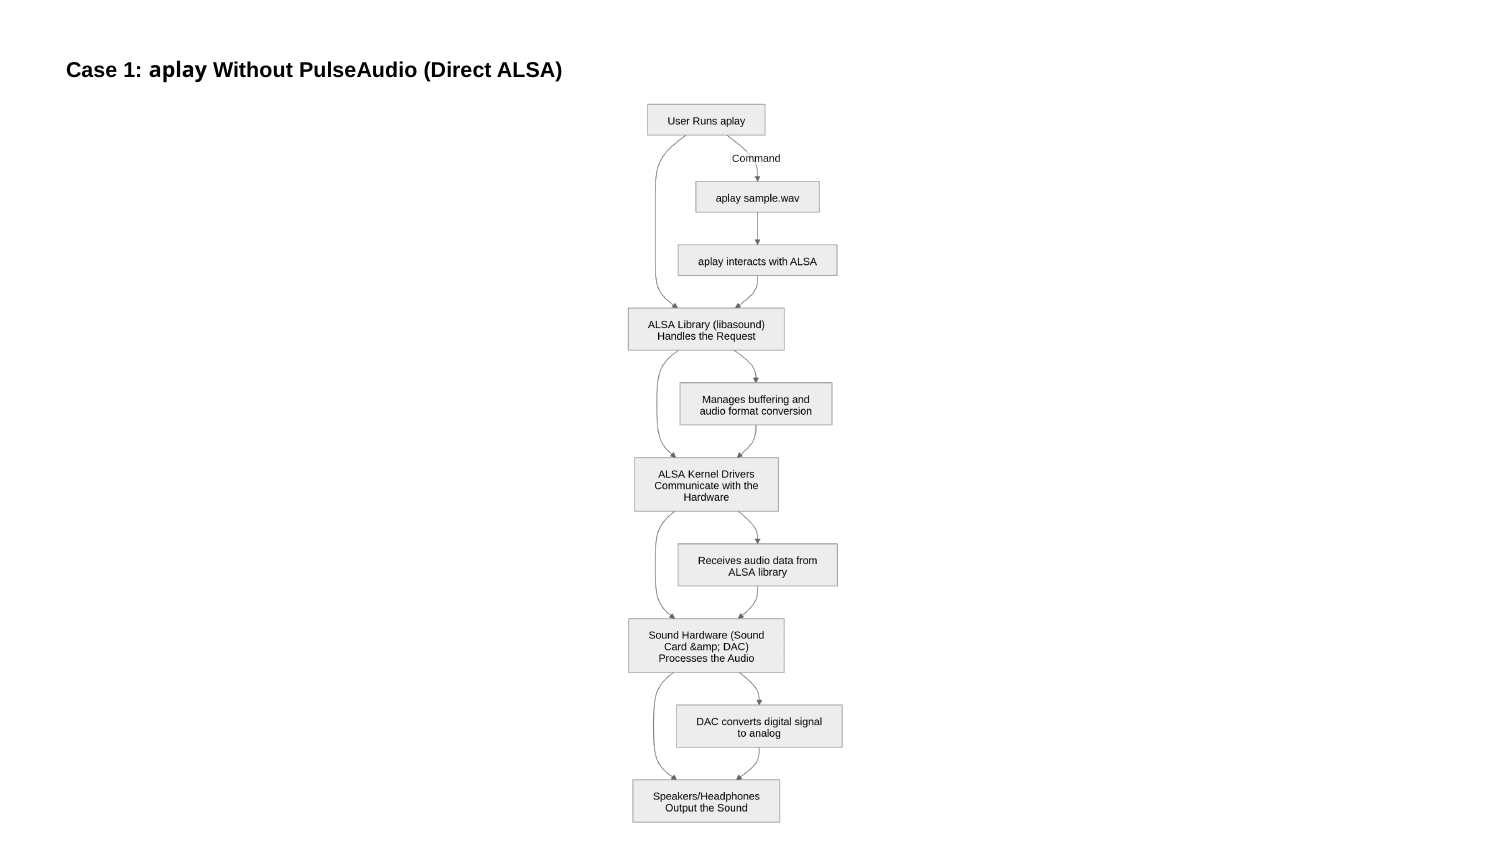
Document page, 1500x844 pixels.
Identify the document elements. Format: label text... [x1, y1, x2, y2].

title Case 1: aplay Without PulseAudio (Direct ALSA) [51, 34, 1449, 100]
picture [623, 98, 847, 827]
